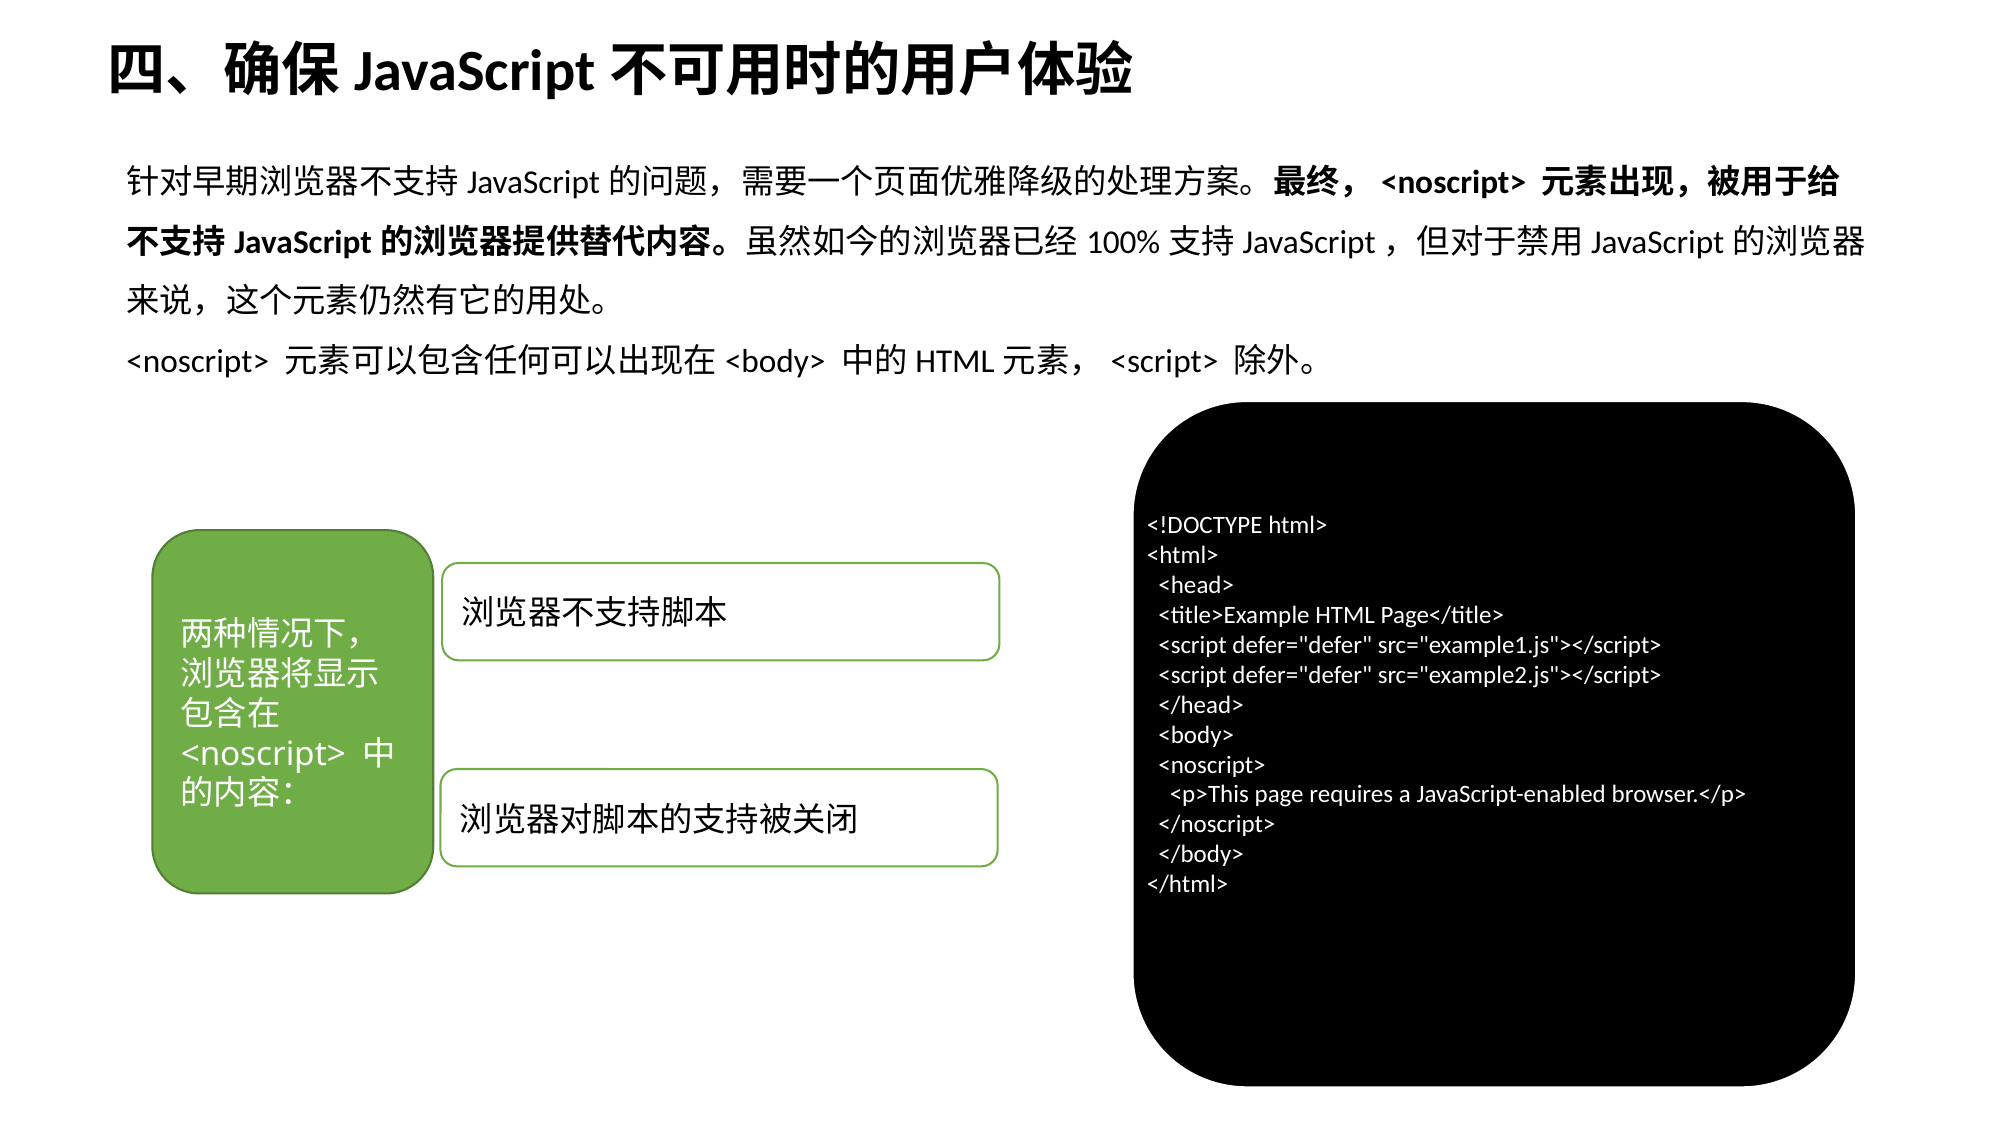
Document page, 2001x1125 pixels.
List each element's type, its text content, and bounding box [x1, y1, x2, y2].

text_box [1132, 400, 1857, 1088]
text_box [152, 530, 1000, 894]
text_box 针对早期浏览器不支持JavaScript的问题，需要一个页面优雅降级的处理方案。最终，<noscript> 元素出现，被用于给不支持JavaScript的浏览器提供替代内容。虽然如今的浏览器已经100%支持JavaScript，但对于禁用JavaScript的浏览器来说，这个元素仍然有它的用处。 <noscript> 元素可以包含任何可以出现在<body> 中的HTML元素，<script> 除外。 [111, 132, 1888, 387]
text_box 四、确保JavaScript不可用时的用户体验 [92, 24, 1163, 110]
